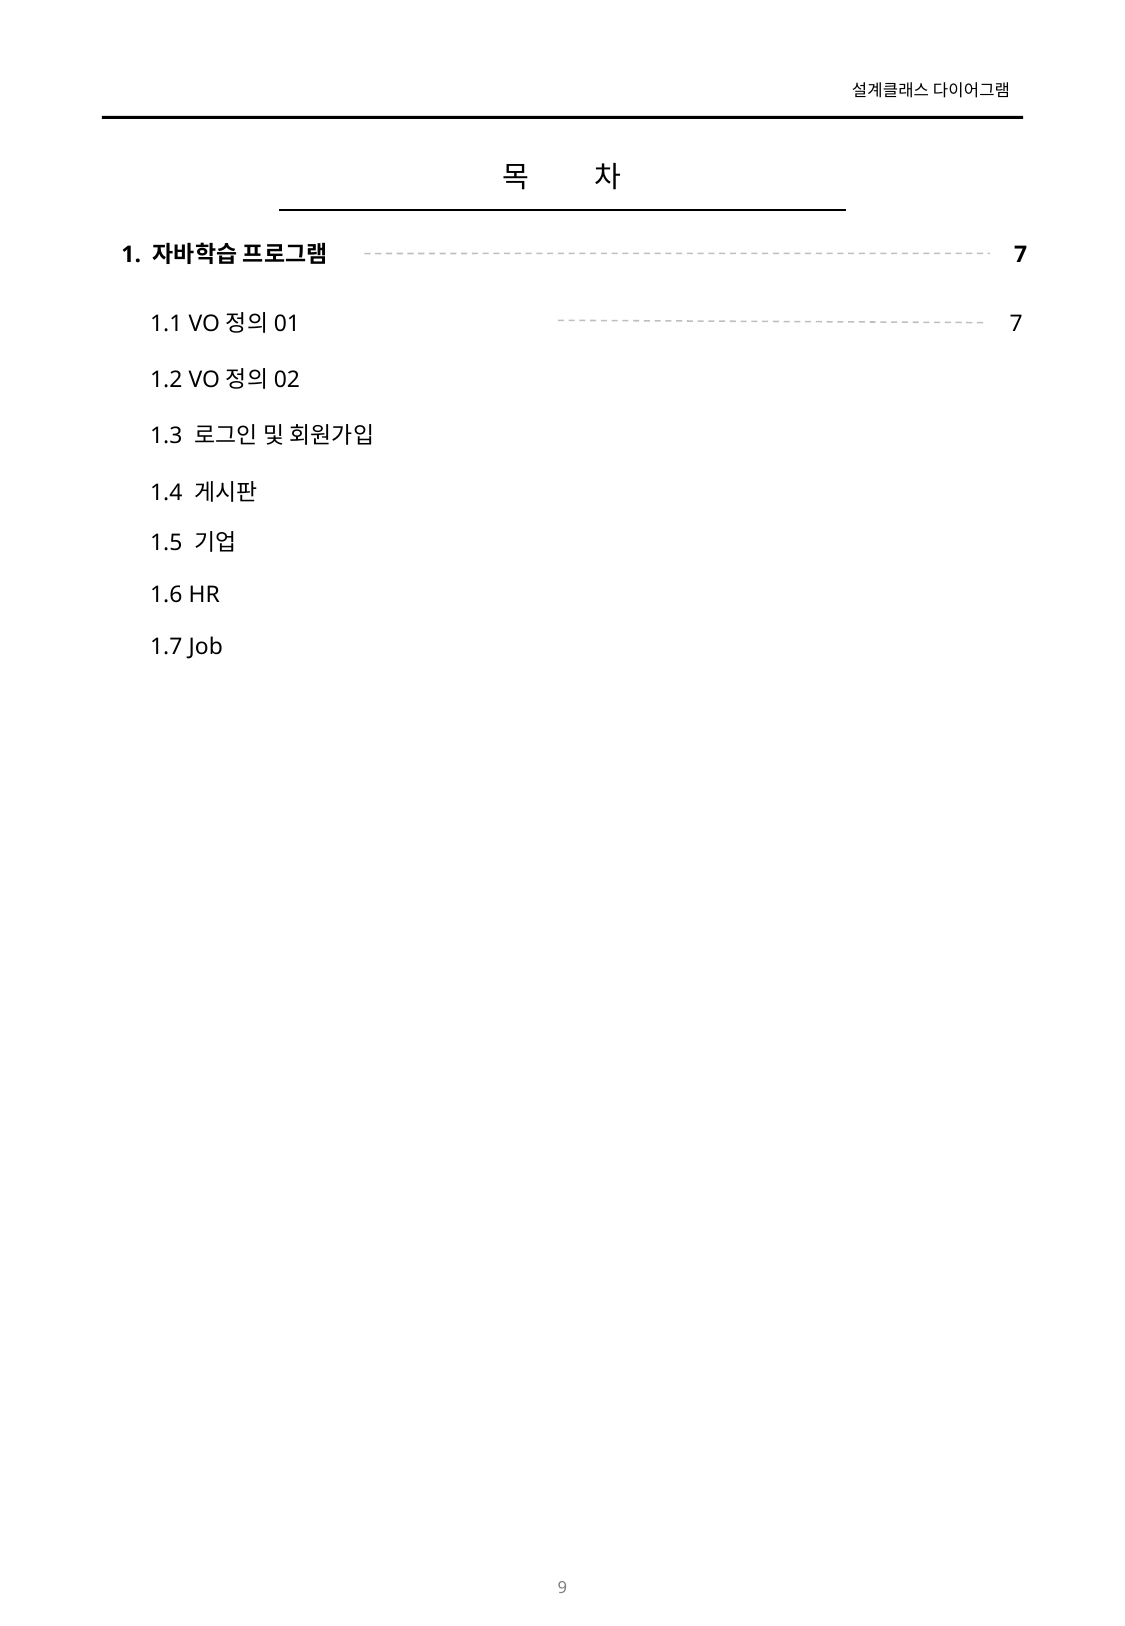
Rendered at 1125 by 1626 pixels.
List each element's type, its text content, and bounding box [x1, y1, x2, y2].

text_box 1.5 기업 [144, 521, 546, 562]
title 목 차 [101, 151, 1024, 438]
text_box 1.4 게시판 [144, 471, 546, 512]
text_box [115, 233, 1034, 274]
text_box 1.7 Job [144, 625, 546, 665]
slide_number ‹#› [491, 1558, 634, 1619]
text_box 1.2 VO정의02 [144, 379, 546, 398]
text_box 1.3 로그인 및 회원가입 [144, 415, 546, 455]
text_box 1.6 HR [144, 573, 546, 614]
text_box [143, 302, 1029, 371]
